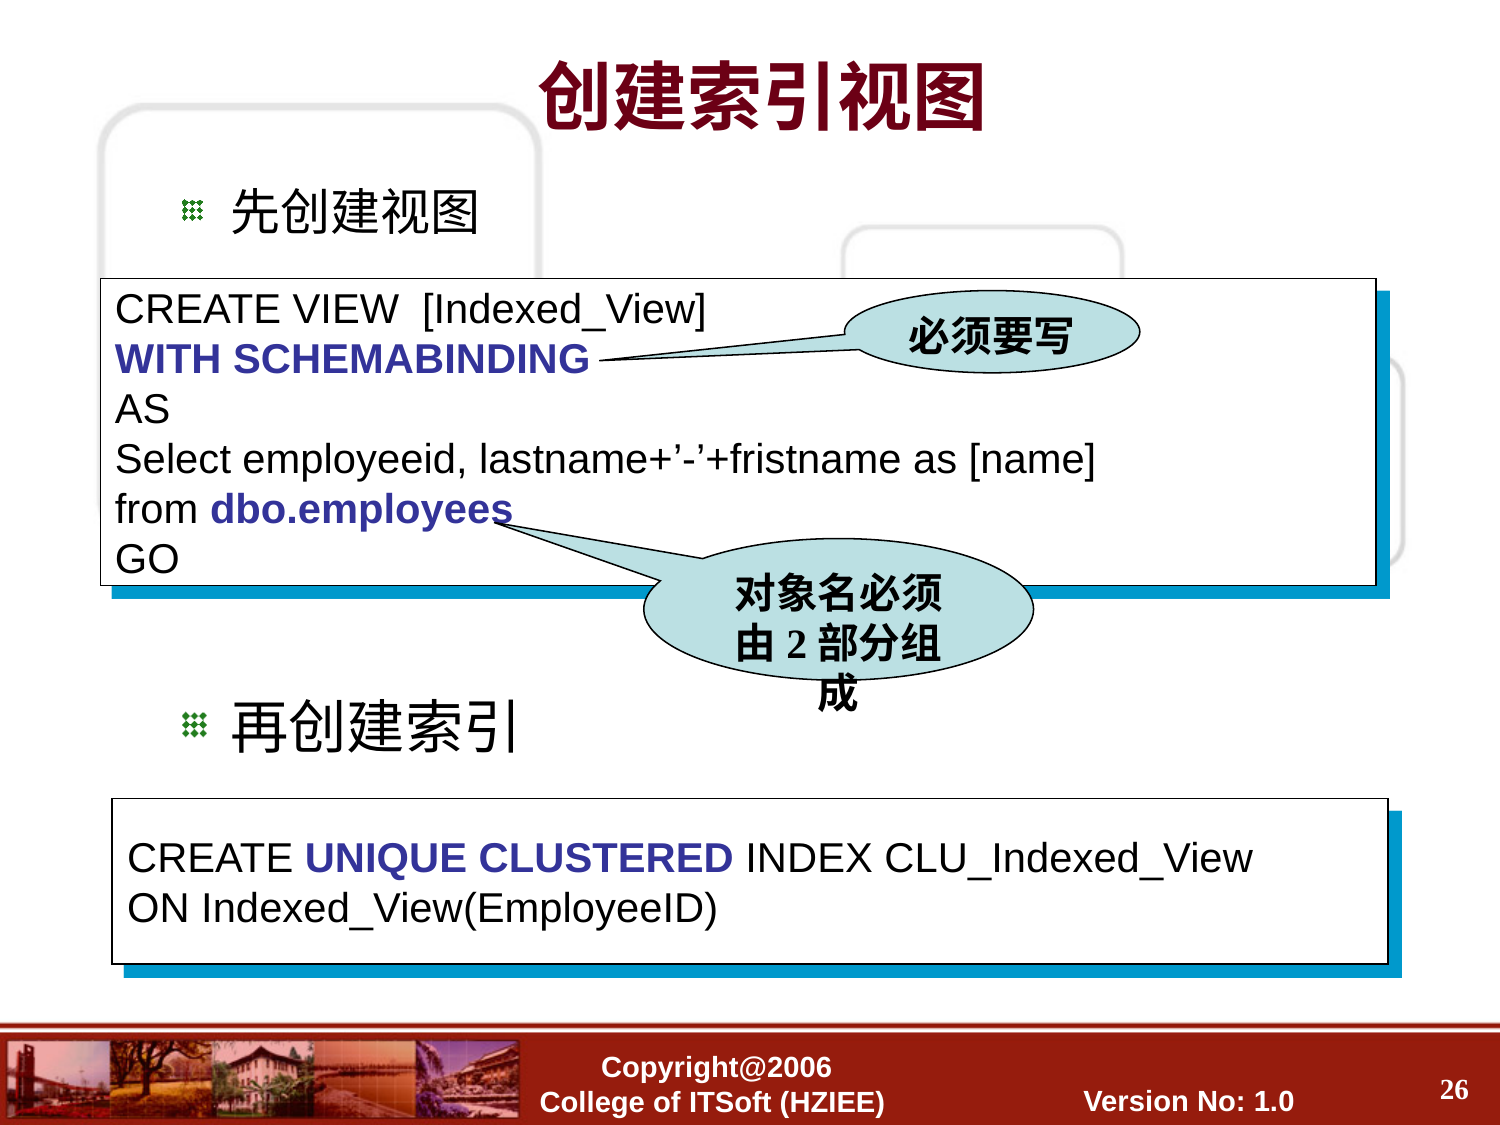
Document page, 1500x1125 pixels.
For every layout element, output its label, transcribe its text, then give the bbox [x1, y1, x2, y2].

text_box 必须要写 [599, 290, 1140, 373]
text_box 对象名必须由2部分组成 [494, 522, 1034, 681]
text_box 再创建索引 [159, 668, 1360, 768]
text_box CREATE VIEW [Indexed_View] WITH SCHEMABINDING AS Select employeeid, lastname+’-’+fristname as [name] from dbo.employees GO [100, 278, 1376, 586]
text_box CREATE UNIQUE CLUSTERED INDEX CLU_Indexed_View ON Indexed_View(EmployeeID) [112, 798, 1388, 965]
picture [0, 0, 1500, 1125]
title 创建索引视图 [395, 42, 1131, 147]
list 先创建视图 [159, 160, 1360, 248]
